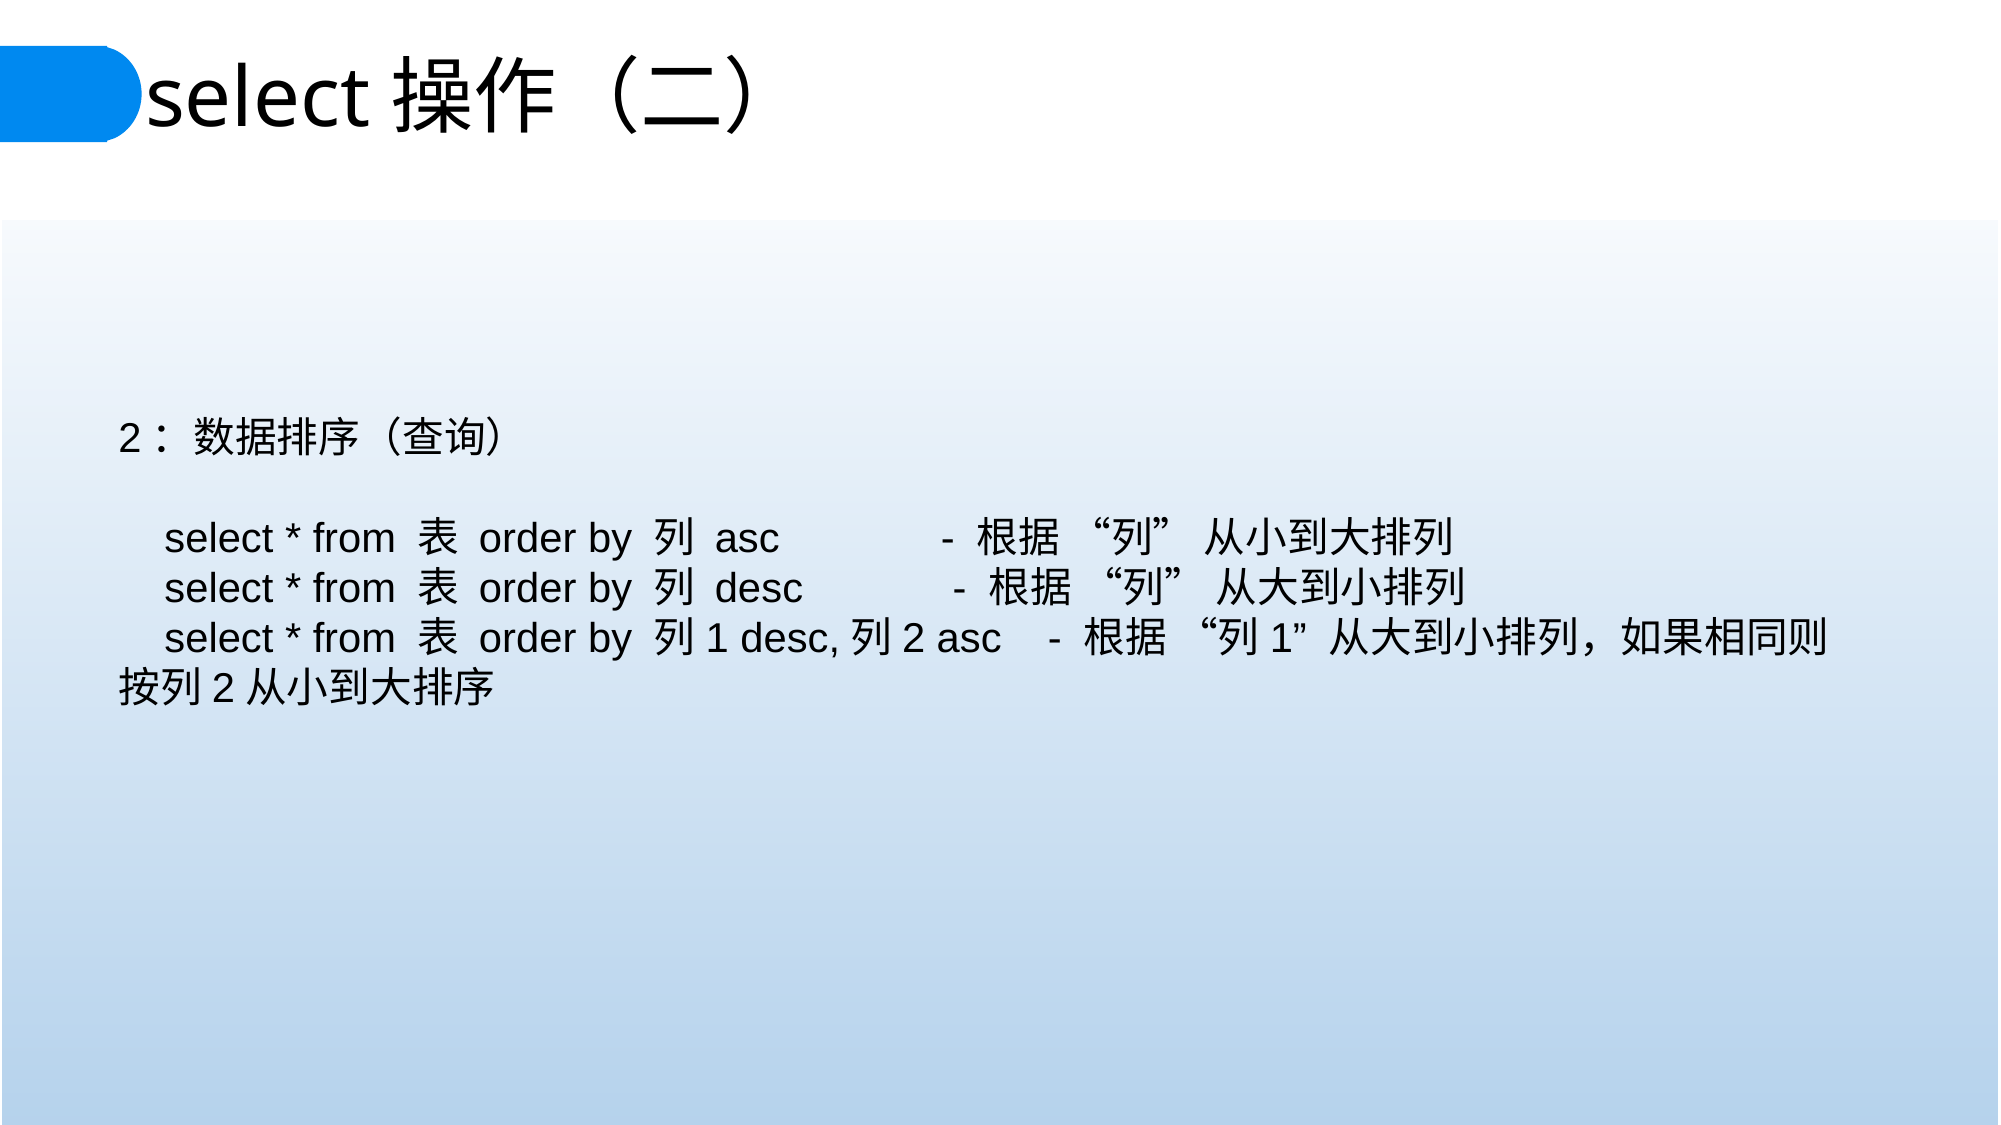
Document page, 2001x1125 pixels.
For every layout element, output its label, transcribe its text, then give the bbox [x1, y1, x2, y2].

text_box 2：数据排序（查询） select * from 表 order by 列 asc - 根据 “列” 从小到大排列 select * from 表 order by 列 desc - 根据 “列” 从大到小排列 select * from 表 order by 列1 desc,列2 asc - 根据 “列1” 从大到小排列，如果相同则按列2从小到大排序 [103, 403, 1860, 719]
text_box [2, 220, 1998, 1125]
text_box [0, 45, 142, 143]
text_box select操作（二） [130, 35, 2000, 151]
